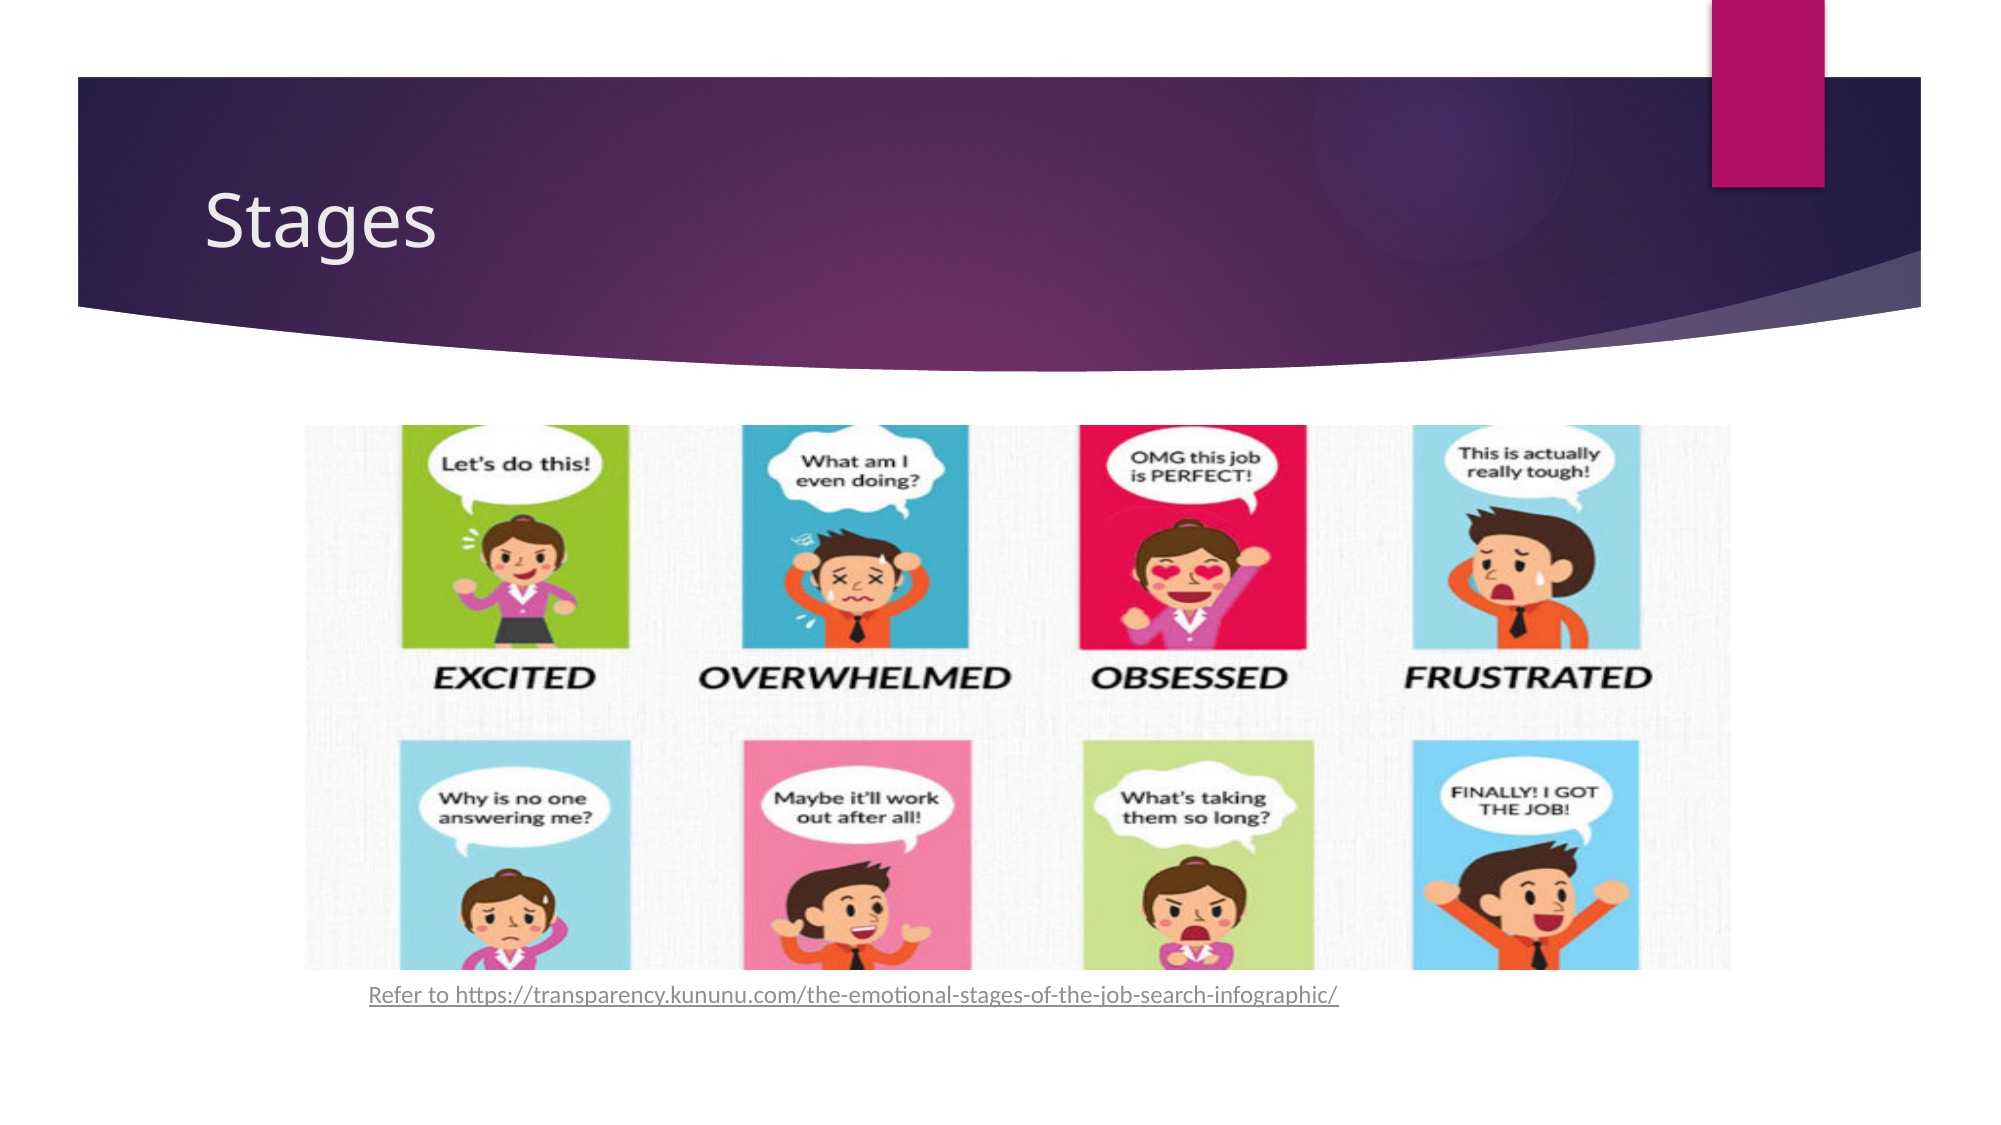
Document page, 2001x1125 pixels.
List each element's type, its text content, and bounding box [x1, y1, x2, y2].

text_box Refer to https://transparency.kununu.com/the-emotional-stages-of-the-job-search-infographic/ [353, 969, 1793, 1016]
title Stages [189, 159, 1627, 276]
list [305, 424, 1731, 970]
